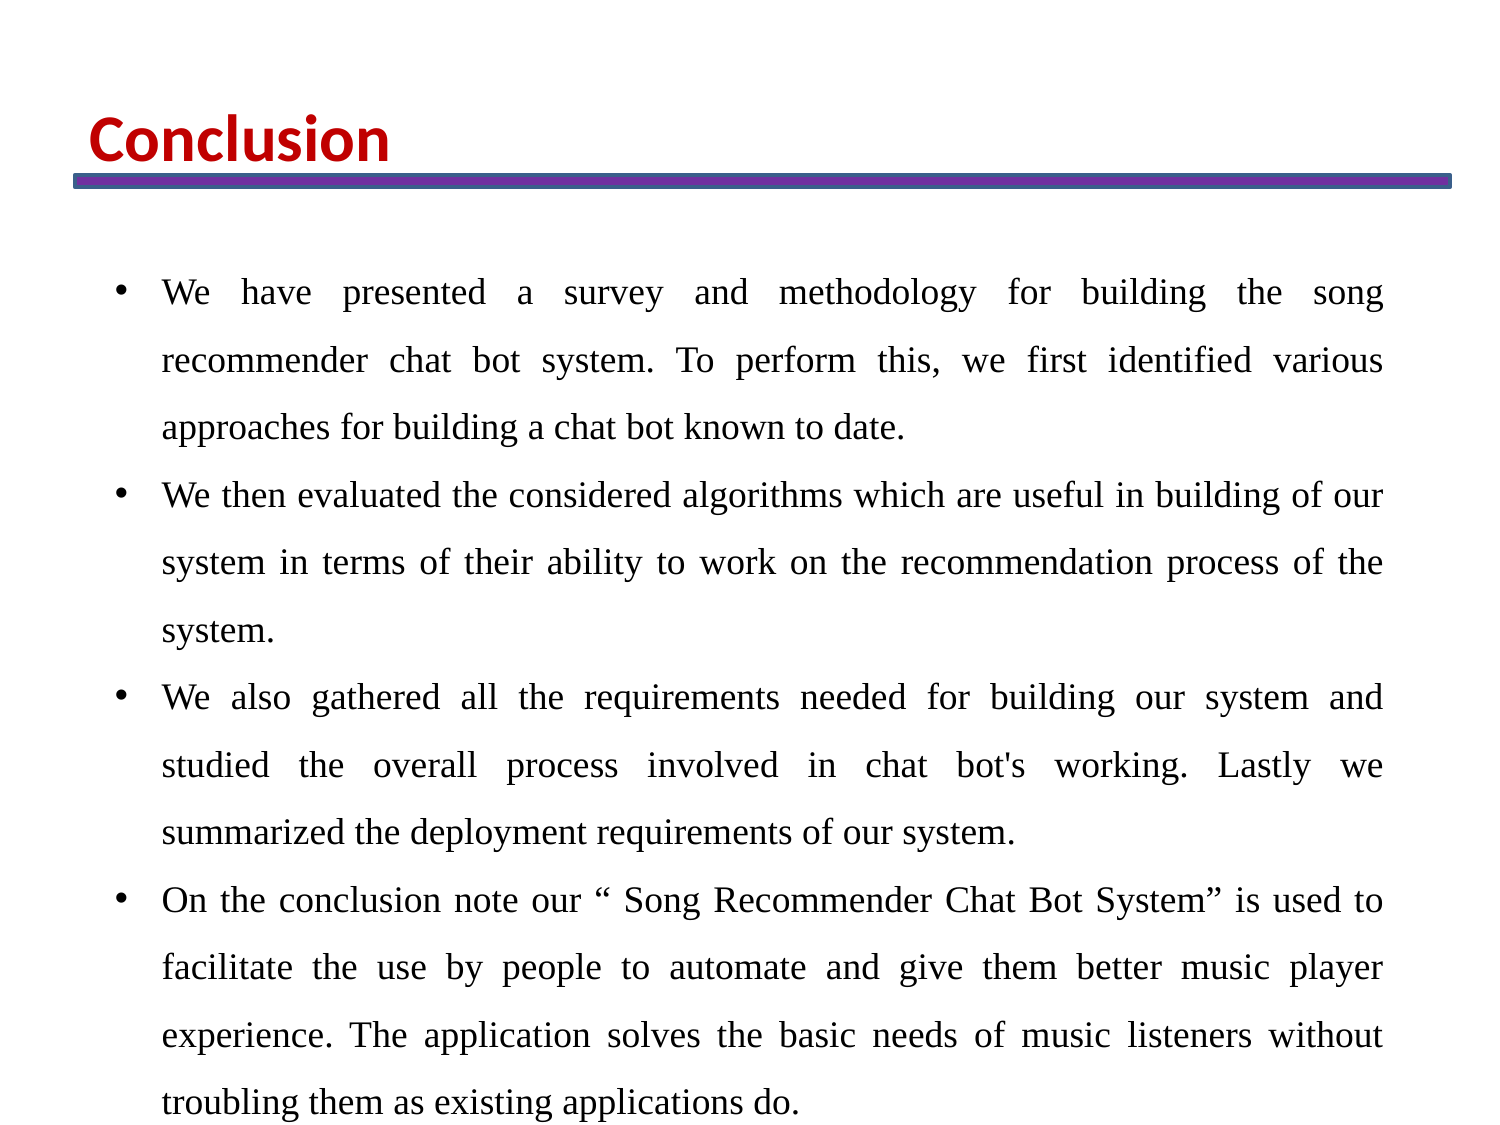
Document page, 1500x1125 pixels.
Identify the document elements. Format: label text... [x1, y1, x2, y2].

text_box Conclusion [75, 87, 1450, 163]
text_box [75, 174, 1450, 188]
text_box We have presented a survey and methodology for building the song recommender chat bot system. To perform this, we first identified various approaches for building a chat bot known to date. We then evaluated the considered algorithms which are useful in building of our system in terms of their ability to work on the recommendation process of the system. We also gathered all the requirements needed for building our system and studied the overall process involved in chat bot's working. Lastly we summarized the deployment requirements of our system. On the conclusion note our “ Song Recommender Chat Bot System” is used to facilitate the use by people to automate and give them better music player experience. The application solves the basic needs of music listeners without troubling them as existing applications do. [99, 237, 1400, 1125]
